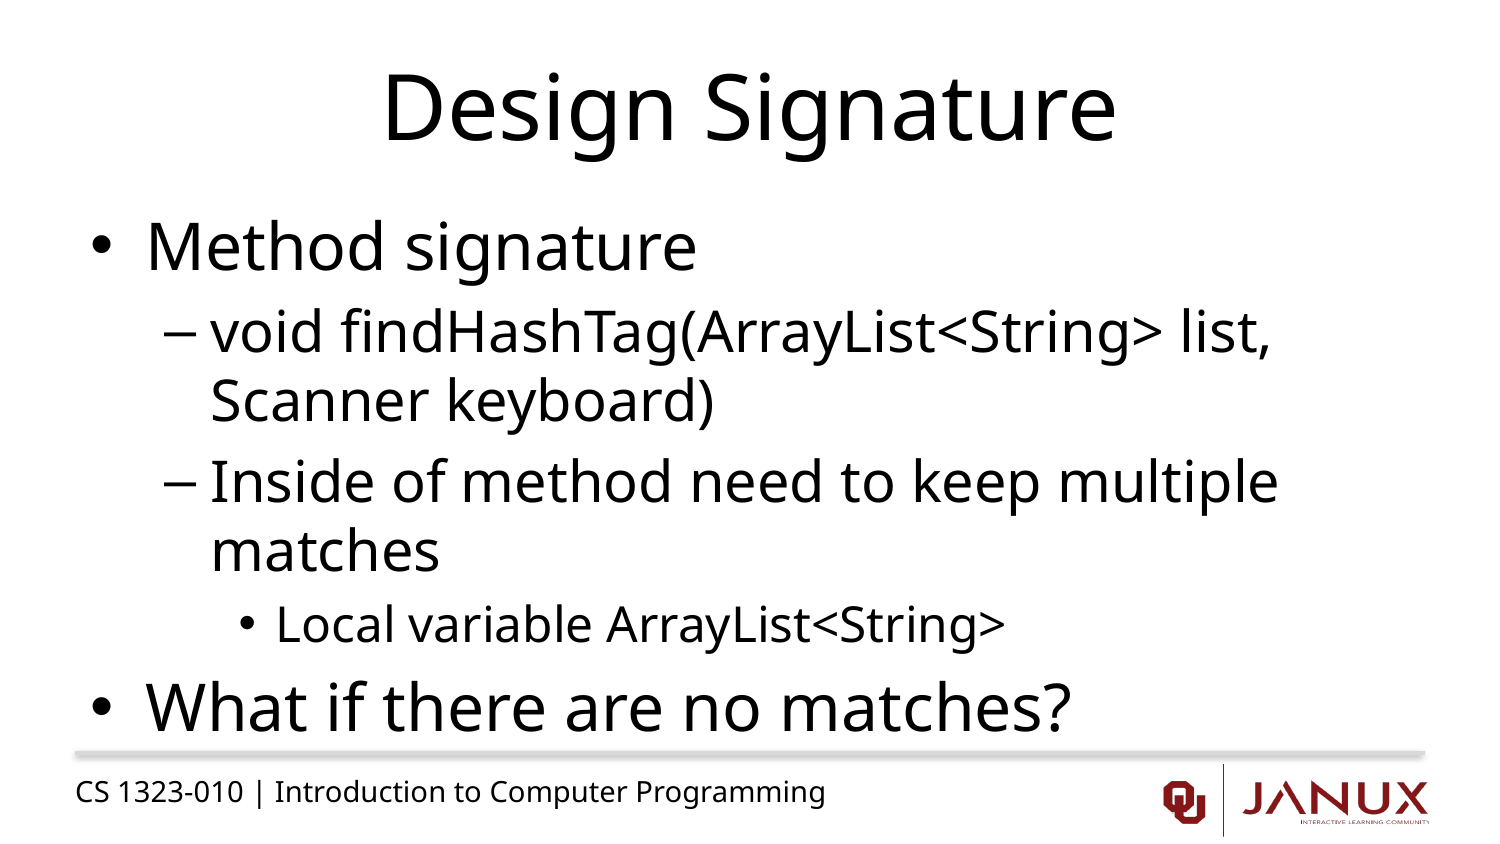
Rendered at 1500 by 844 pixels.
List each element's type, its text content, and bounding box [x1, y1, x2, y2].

title Design Signature [75, 33, 1425, 175]
list Method signature void findHashTag(ArrayList<String> list, Scanner keyboard) Inside of method need to keep multiple matches Local variable ArrayList<String> What if there are no matches? [75, 196, 1425, 754]
